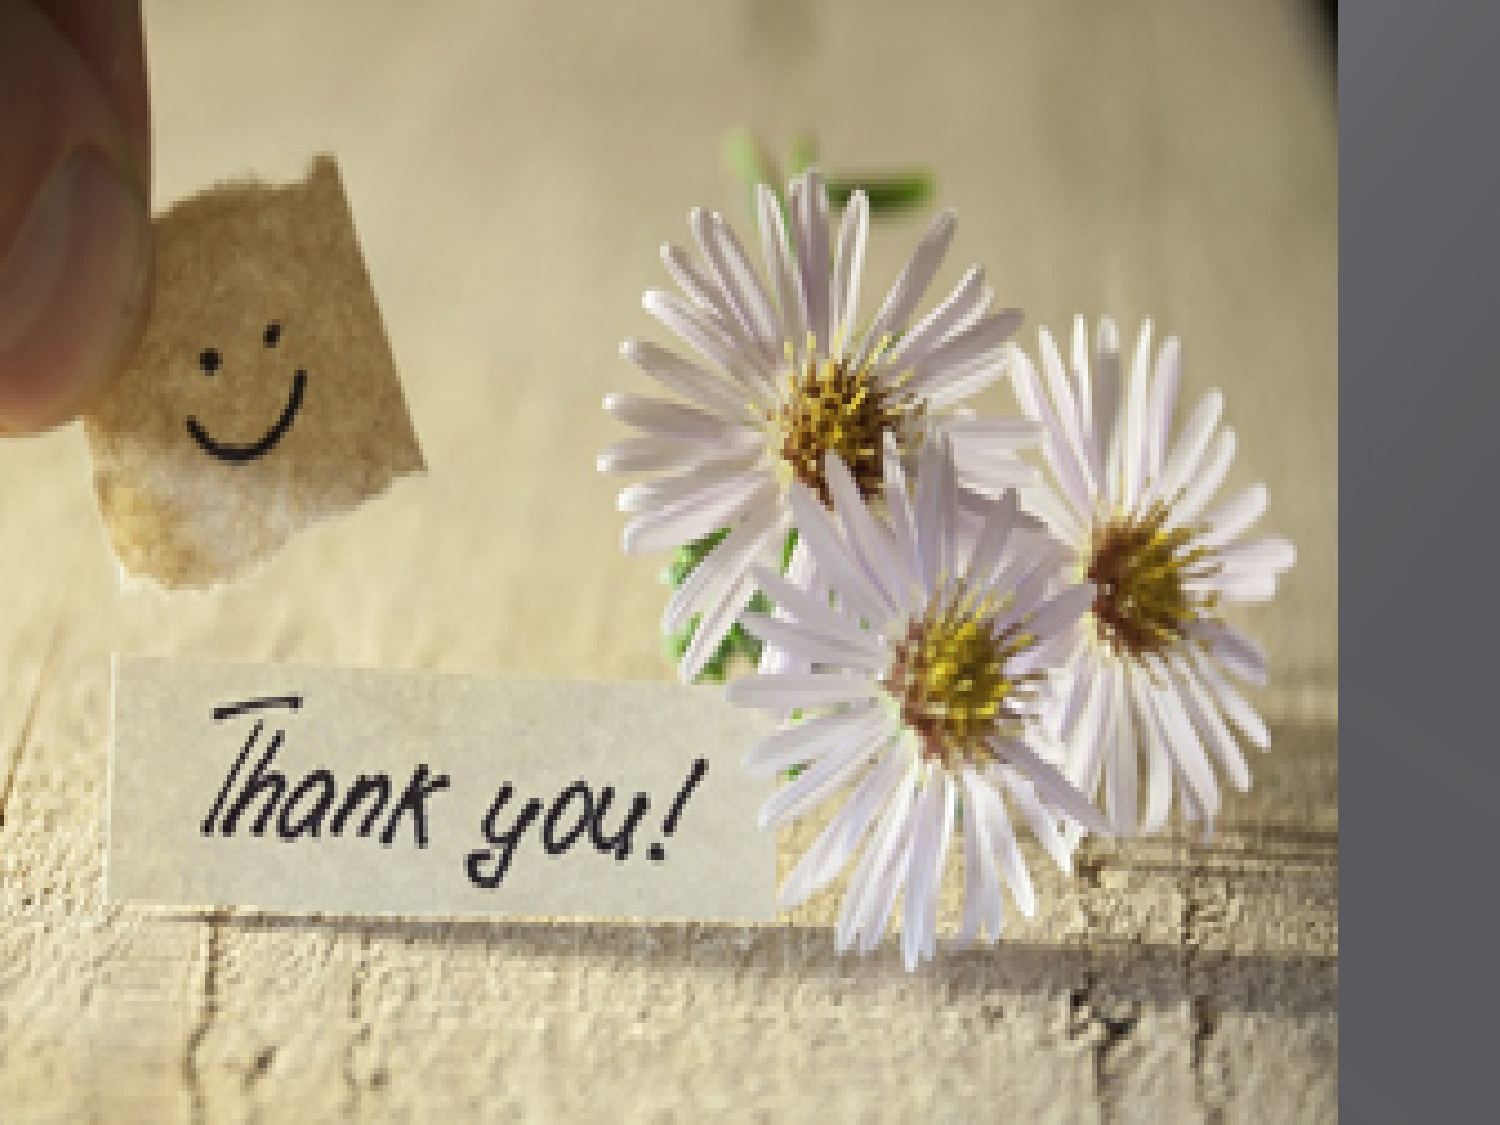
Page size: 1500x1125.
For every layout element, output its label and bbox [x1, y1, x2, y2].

picture [0, 0, 1338, 1125]
